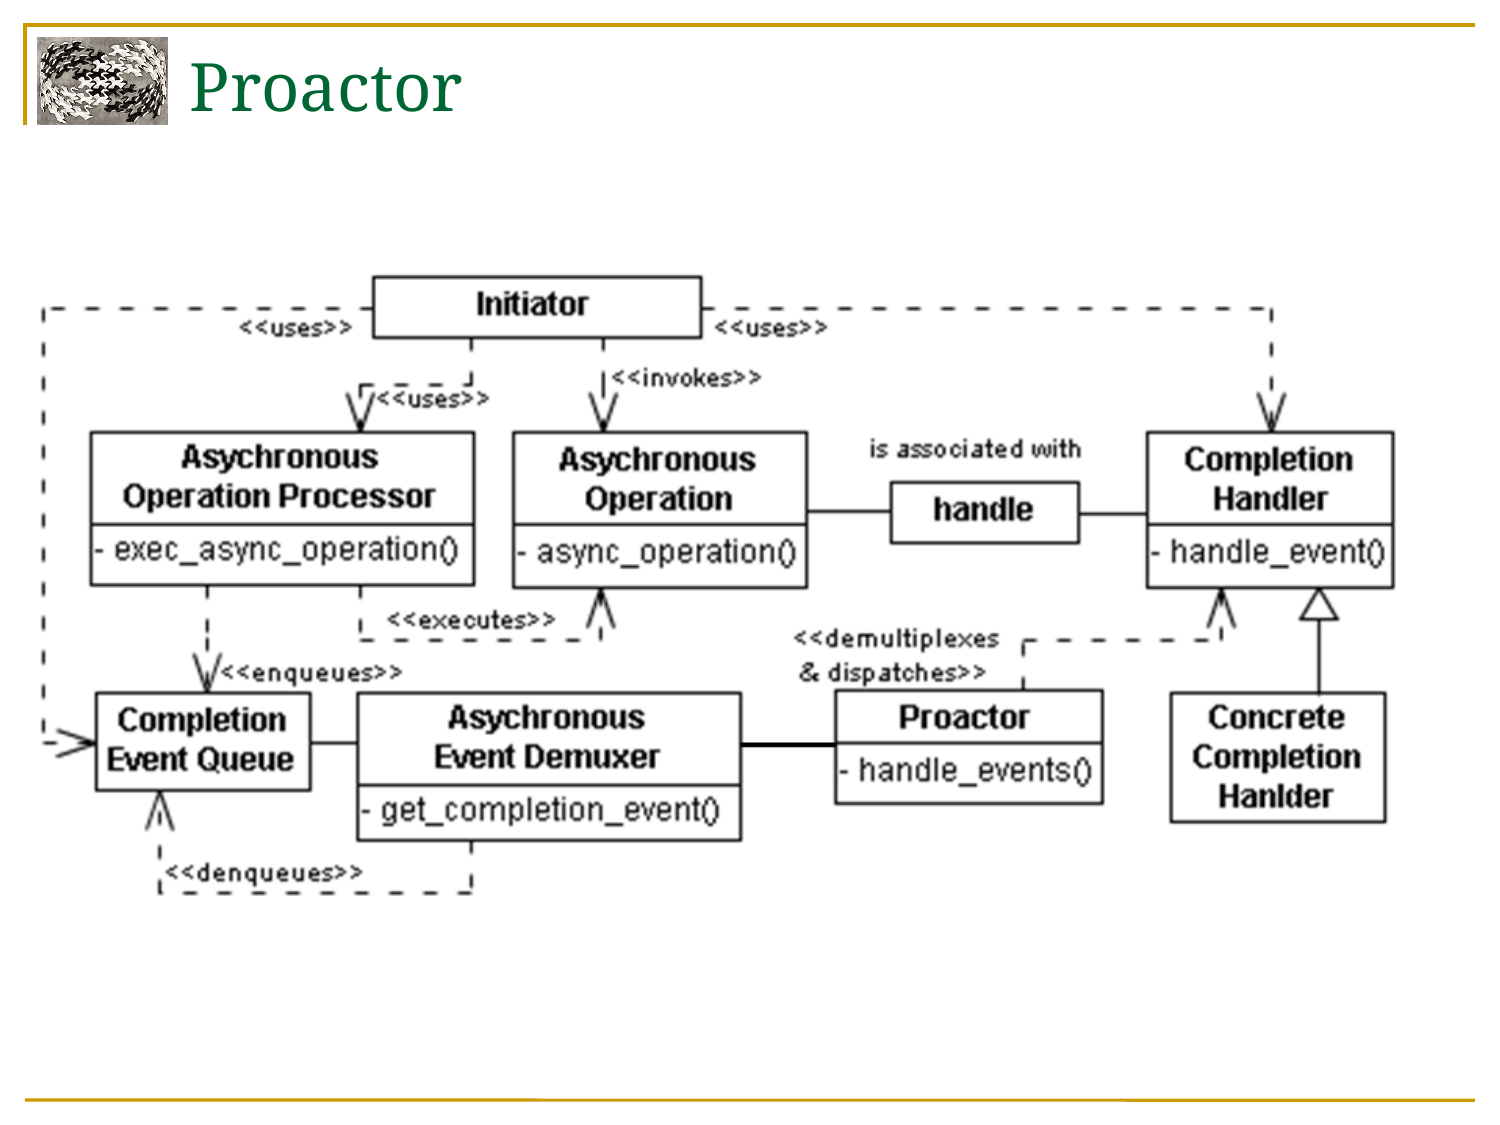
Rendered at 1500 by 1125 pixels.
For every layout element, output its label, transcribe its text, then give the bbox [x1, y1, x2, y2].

picture [37, 37, 168, 125]
text_box [24, 162, 1475, 1088]
text_box Proactor [174, 37, 1475, 133]
picture [24, 255, 1421, 922]
